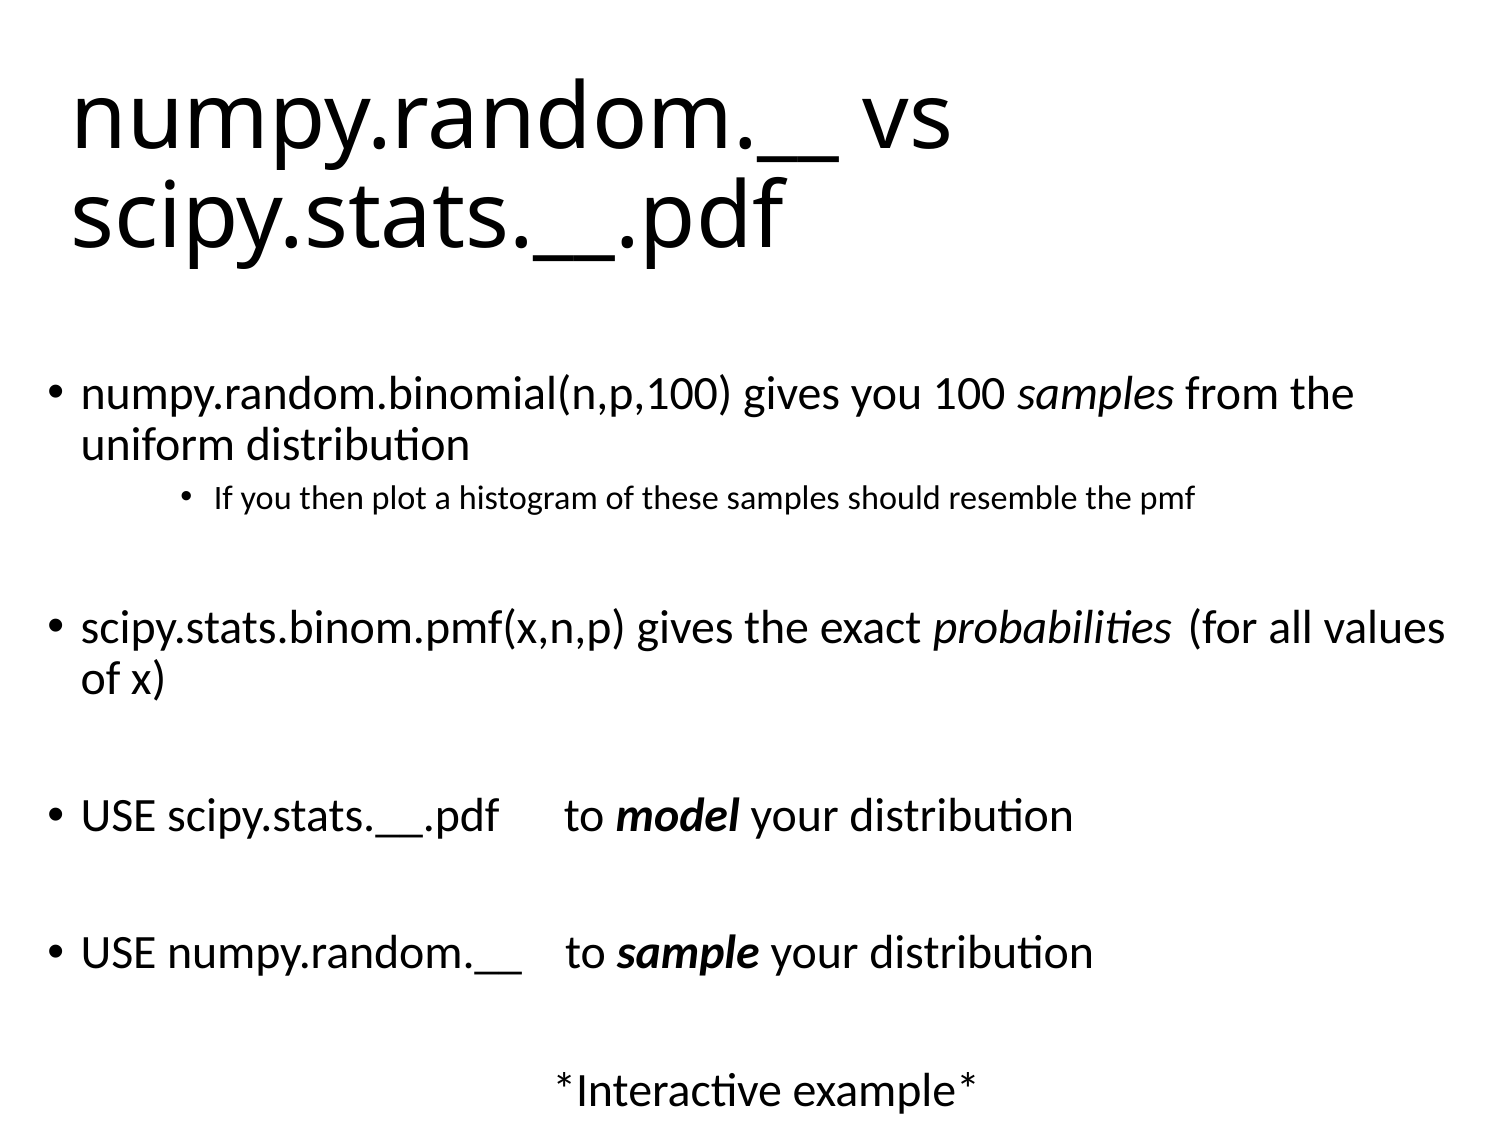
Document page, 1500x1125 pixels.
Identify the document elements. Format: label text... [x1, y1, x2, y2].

title numpy.random.__ vs scipy.stats.__.pdf [55, 59, 1485, 278]
list numpy.random.binomial(n,p,100) gives you 100 samples from the uniform distribution If you then plot a histogram of these samples should resemble the pmf scipy.stats.binom.pmf(x,n,p) gives the exact probabilities (for all values of x) USE scipy.stats.__.pdf to model your distribution USE numpy.random.__ to sample your distribution *Interactive example* [32, 286, 1500, 1125]
